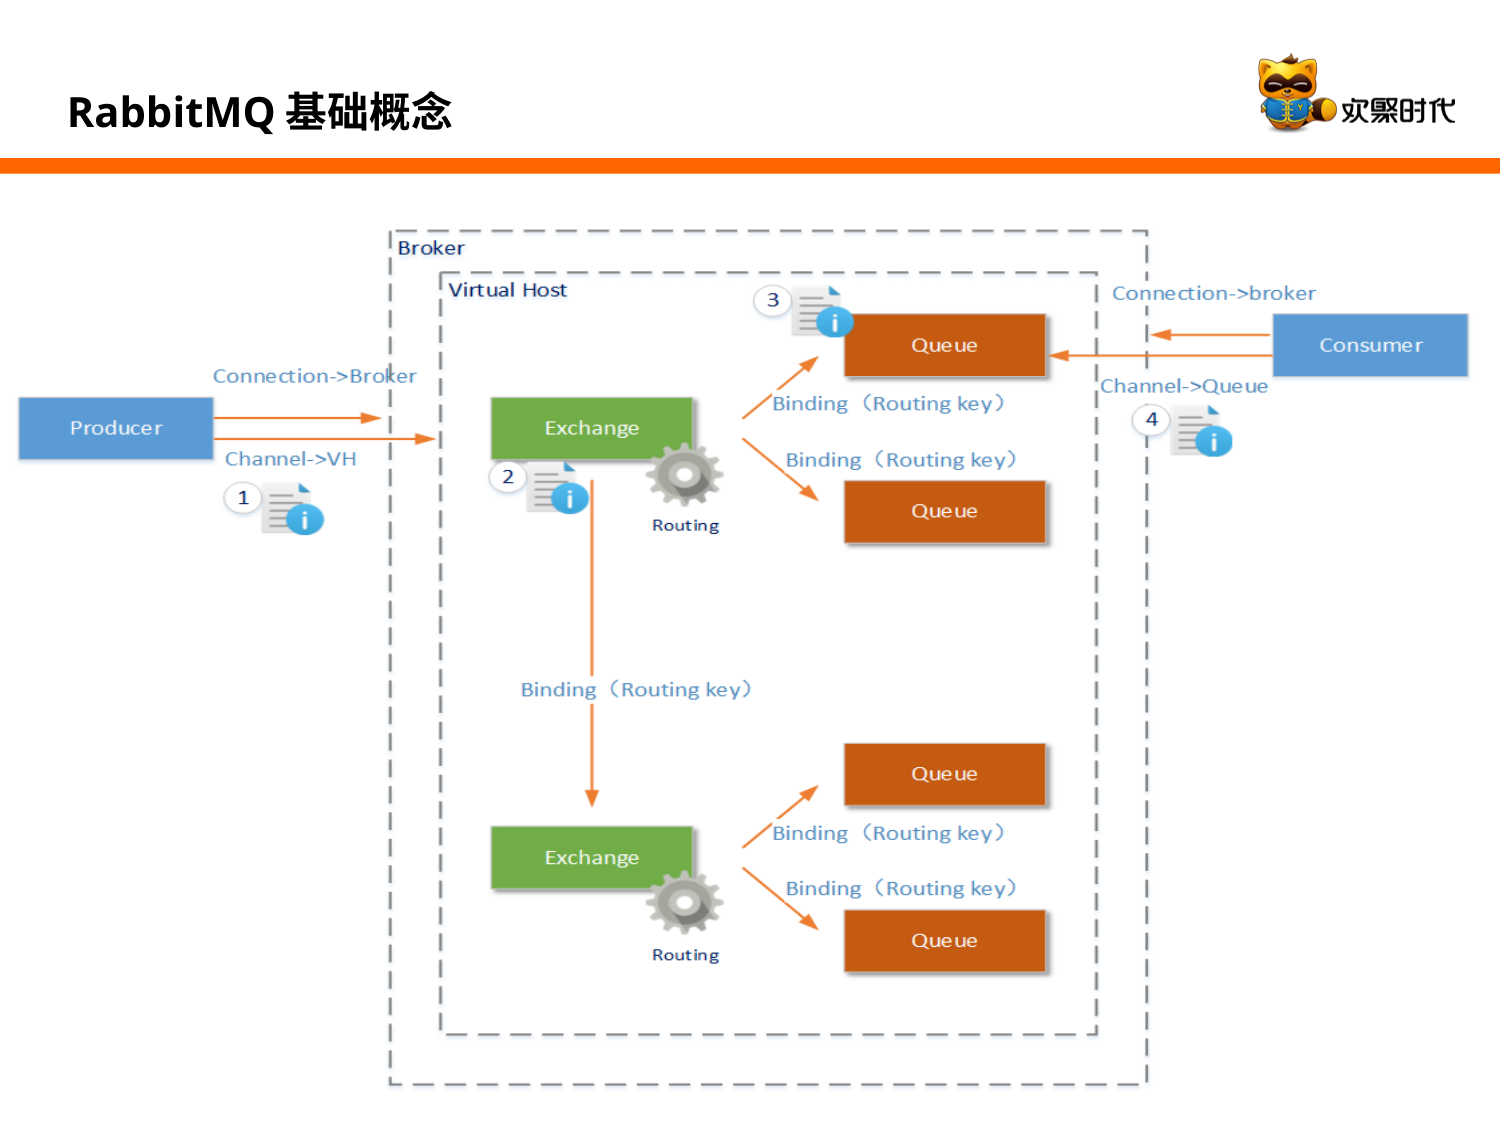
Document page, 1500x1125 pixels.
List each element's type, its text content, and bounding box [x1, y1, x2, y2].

text_box RabbitMQ基础概念 [64, 85, 548, 145]
picture [12, 227, 1476, 1094]
picture [1246, 47, 1466, 138]
